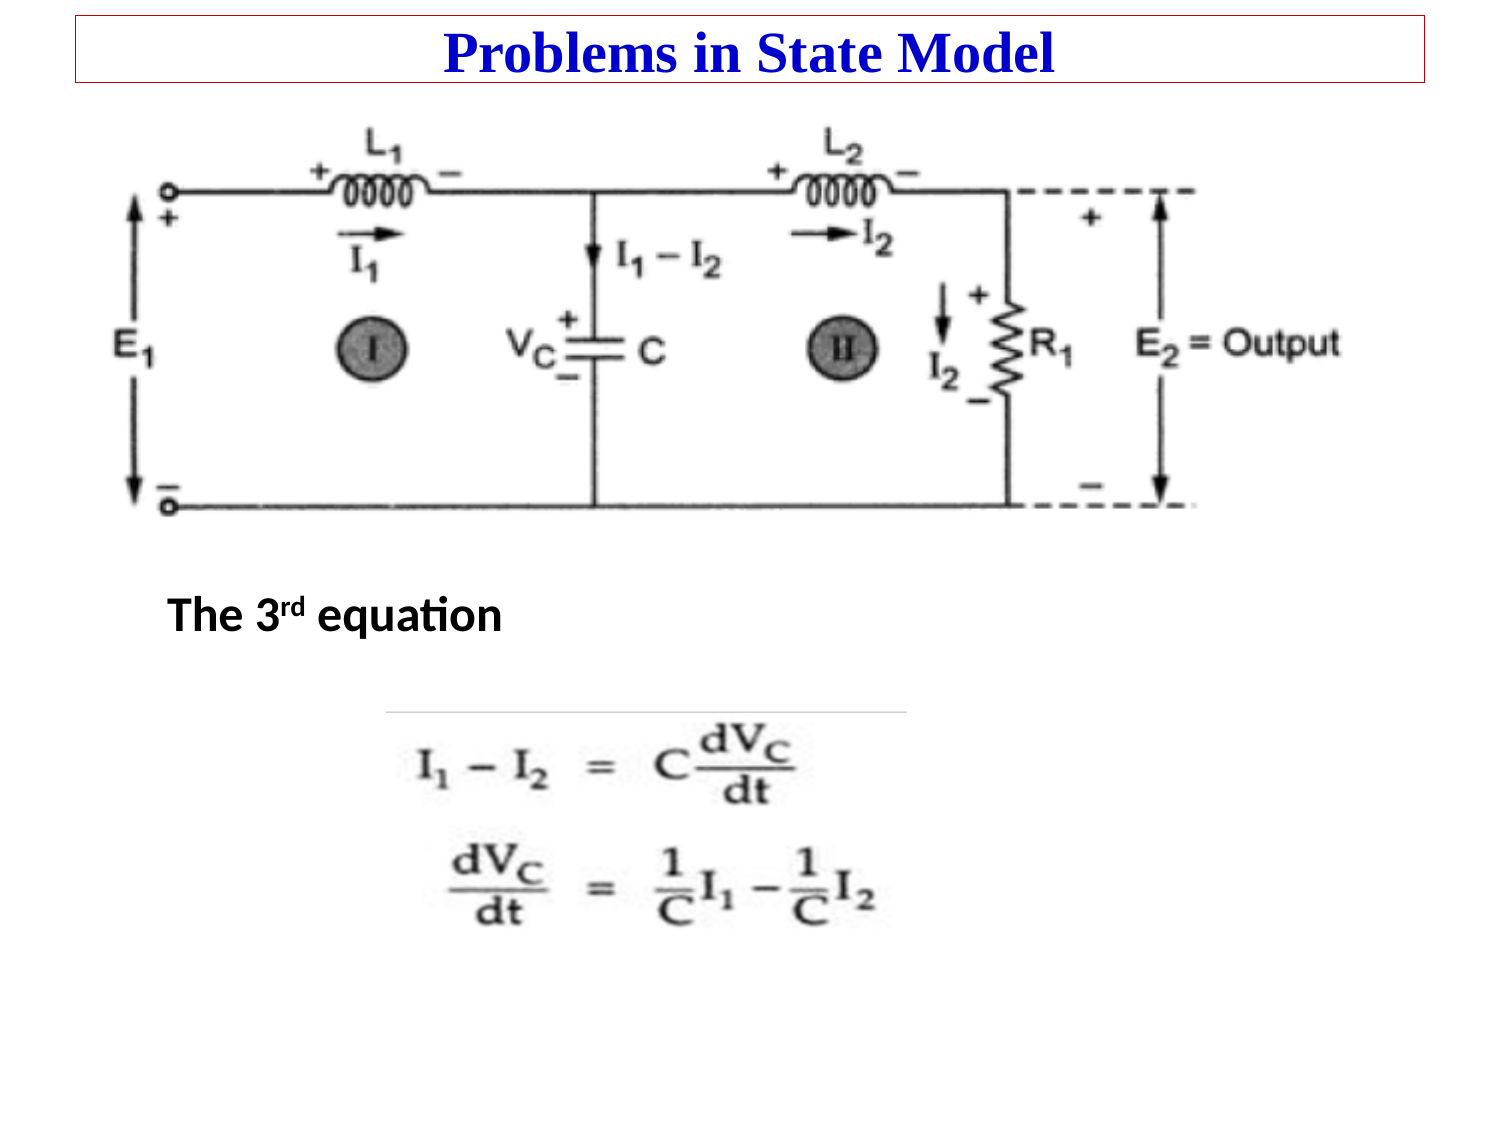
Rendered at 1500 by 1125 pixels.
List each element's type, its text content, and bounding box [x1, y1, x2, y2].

title Problems in State Model [75, 15, 1425, 83]
picture [87, 93, 1363, 561]
text_box The 3rd equation [152, 574, 598, 649]
picture [386, 702, 908, 951]
